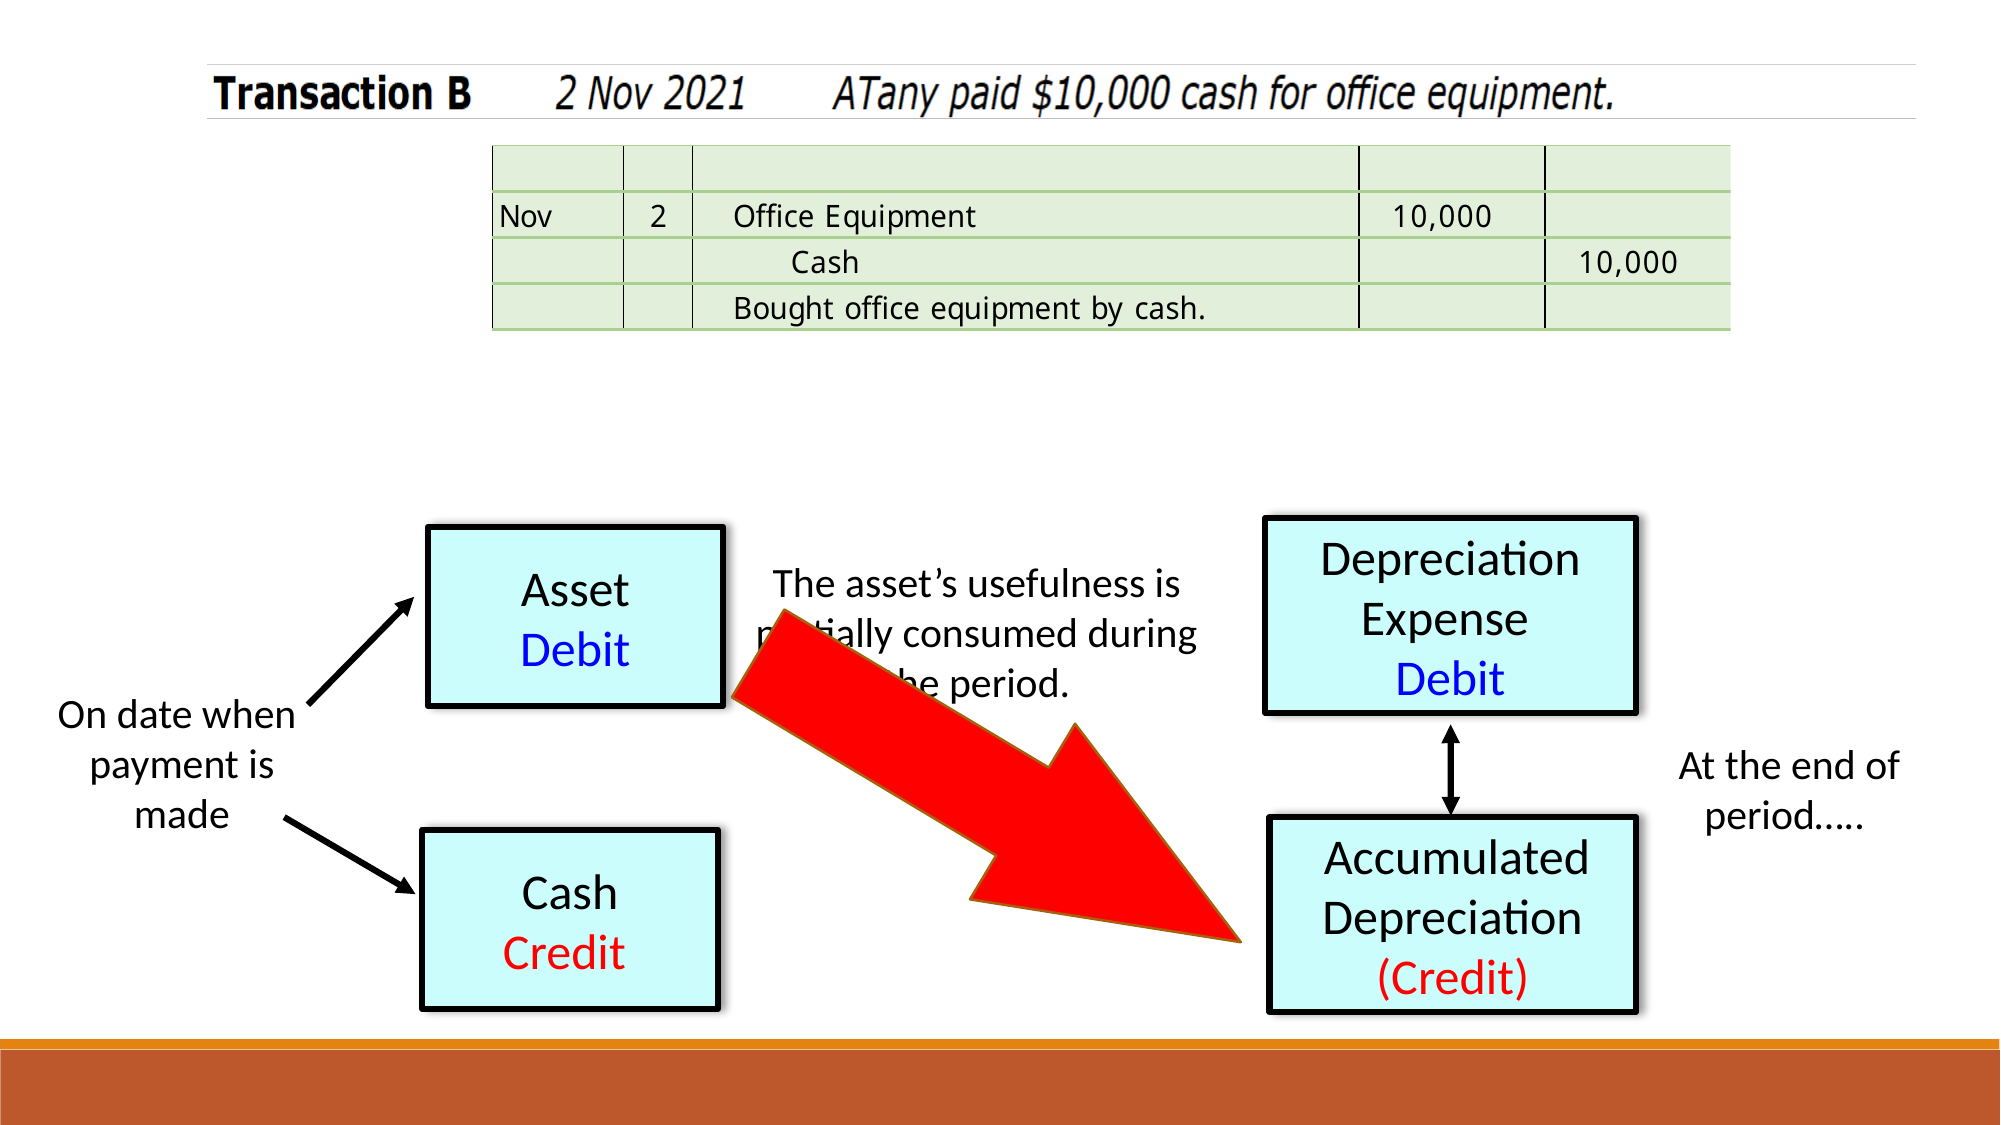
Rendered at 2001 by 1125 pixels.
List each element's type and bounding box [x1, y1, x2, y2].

text_box [42, 62, 1962, 1015]
